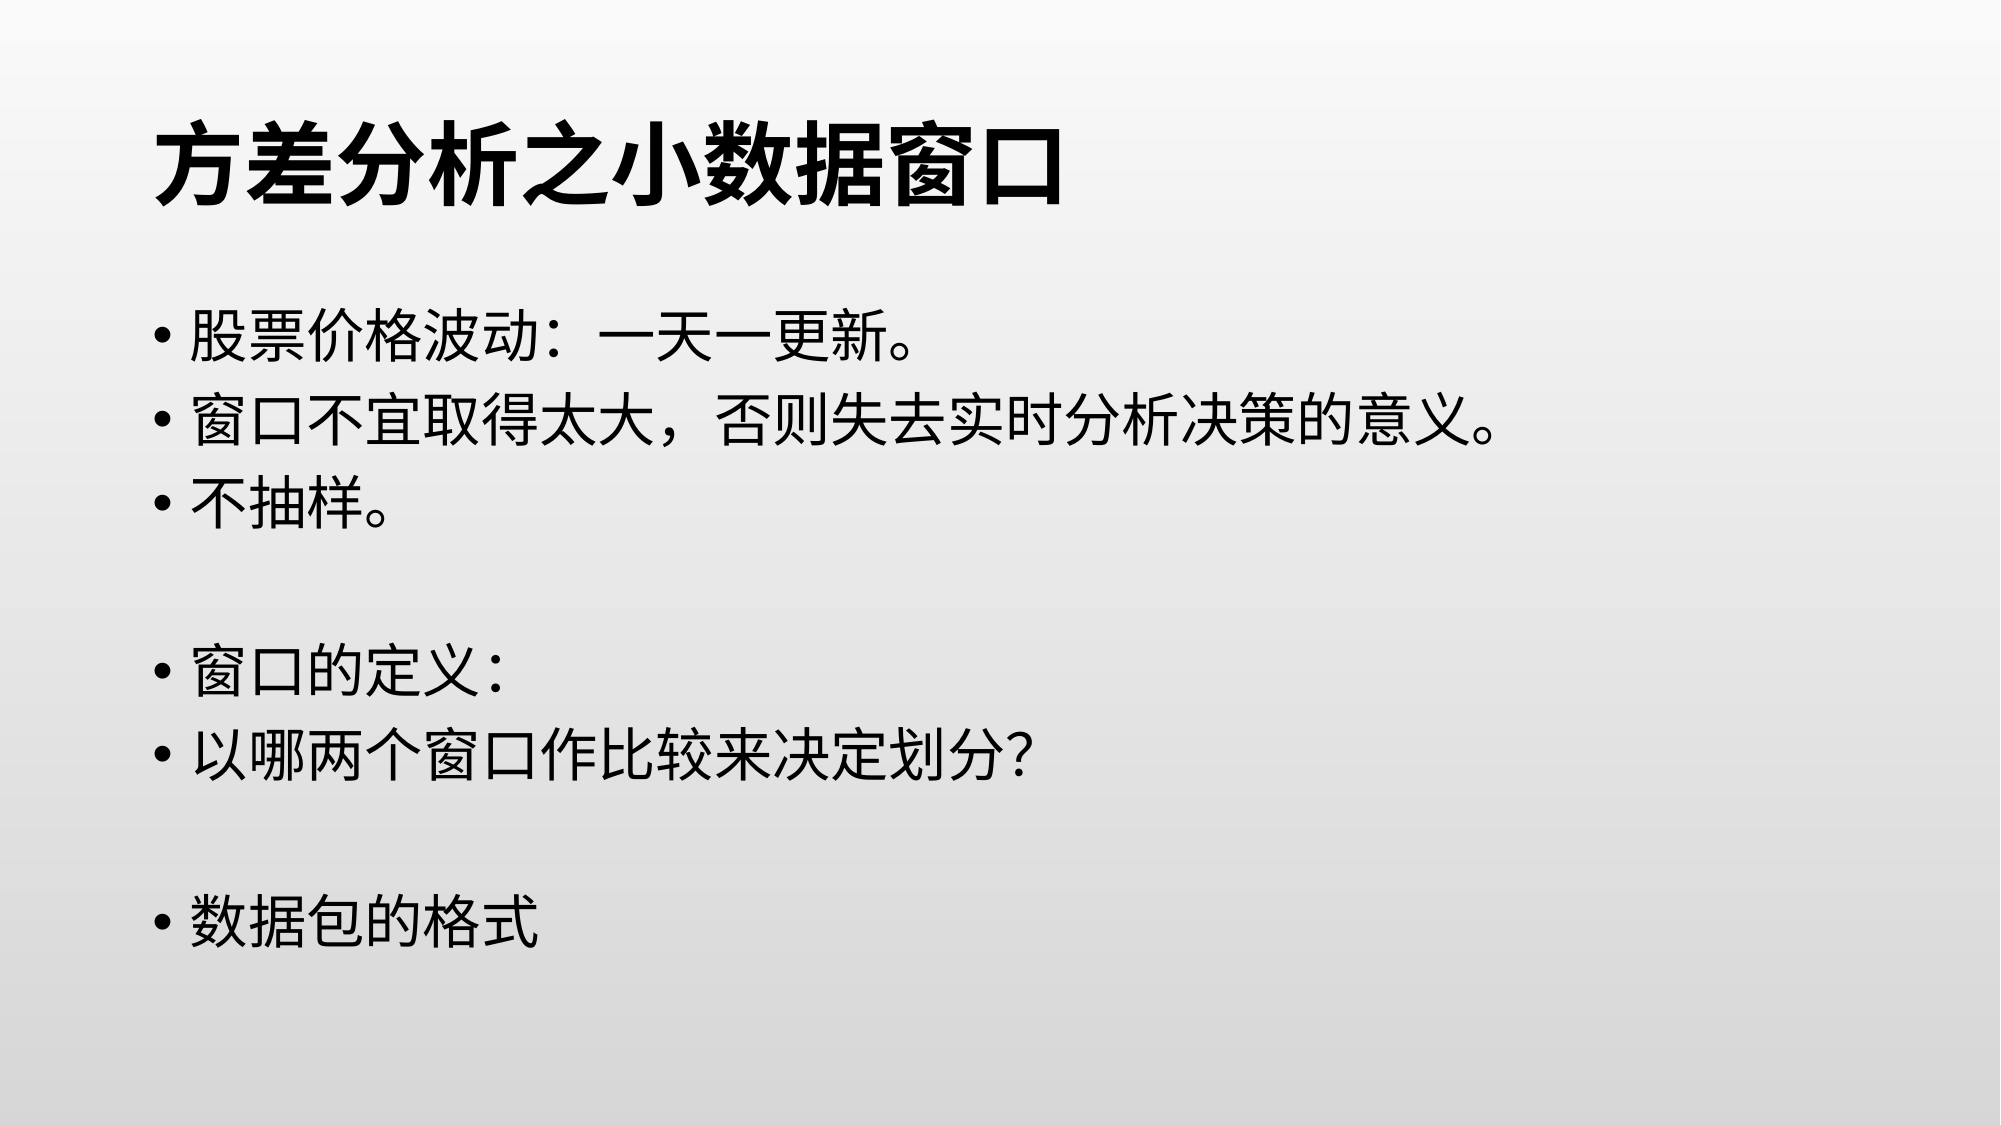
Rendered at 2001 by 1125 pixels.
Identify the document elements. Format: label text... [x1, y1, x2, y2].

list 股票价格波动：一天一更新。 窗口不宜取得太大，否则失去实时分析决策的意义。 不抽样。 窗口的定义： 以哪两个窗口作比较来决定划分？ 数据包的格式 [137, 299, 1863, 1014]
title 方差分析之小数据窗口 [137, 59, 1863, 278]
